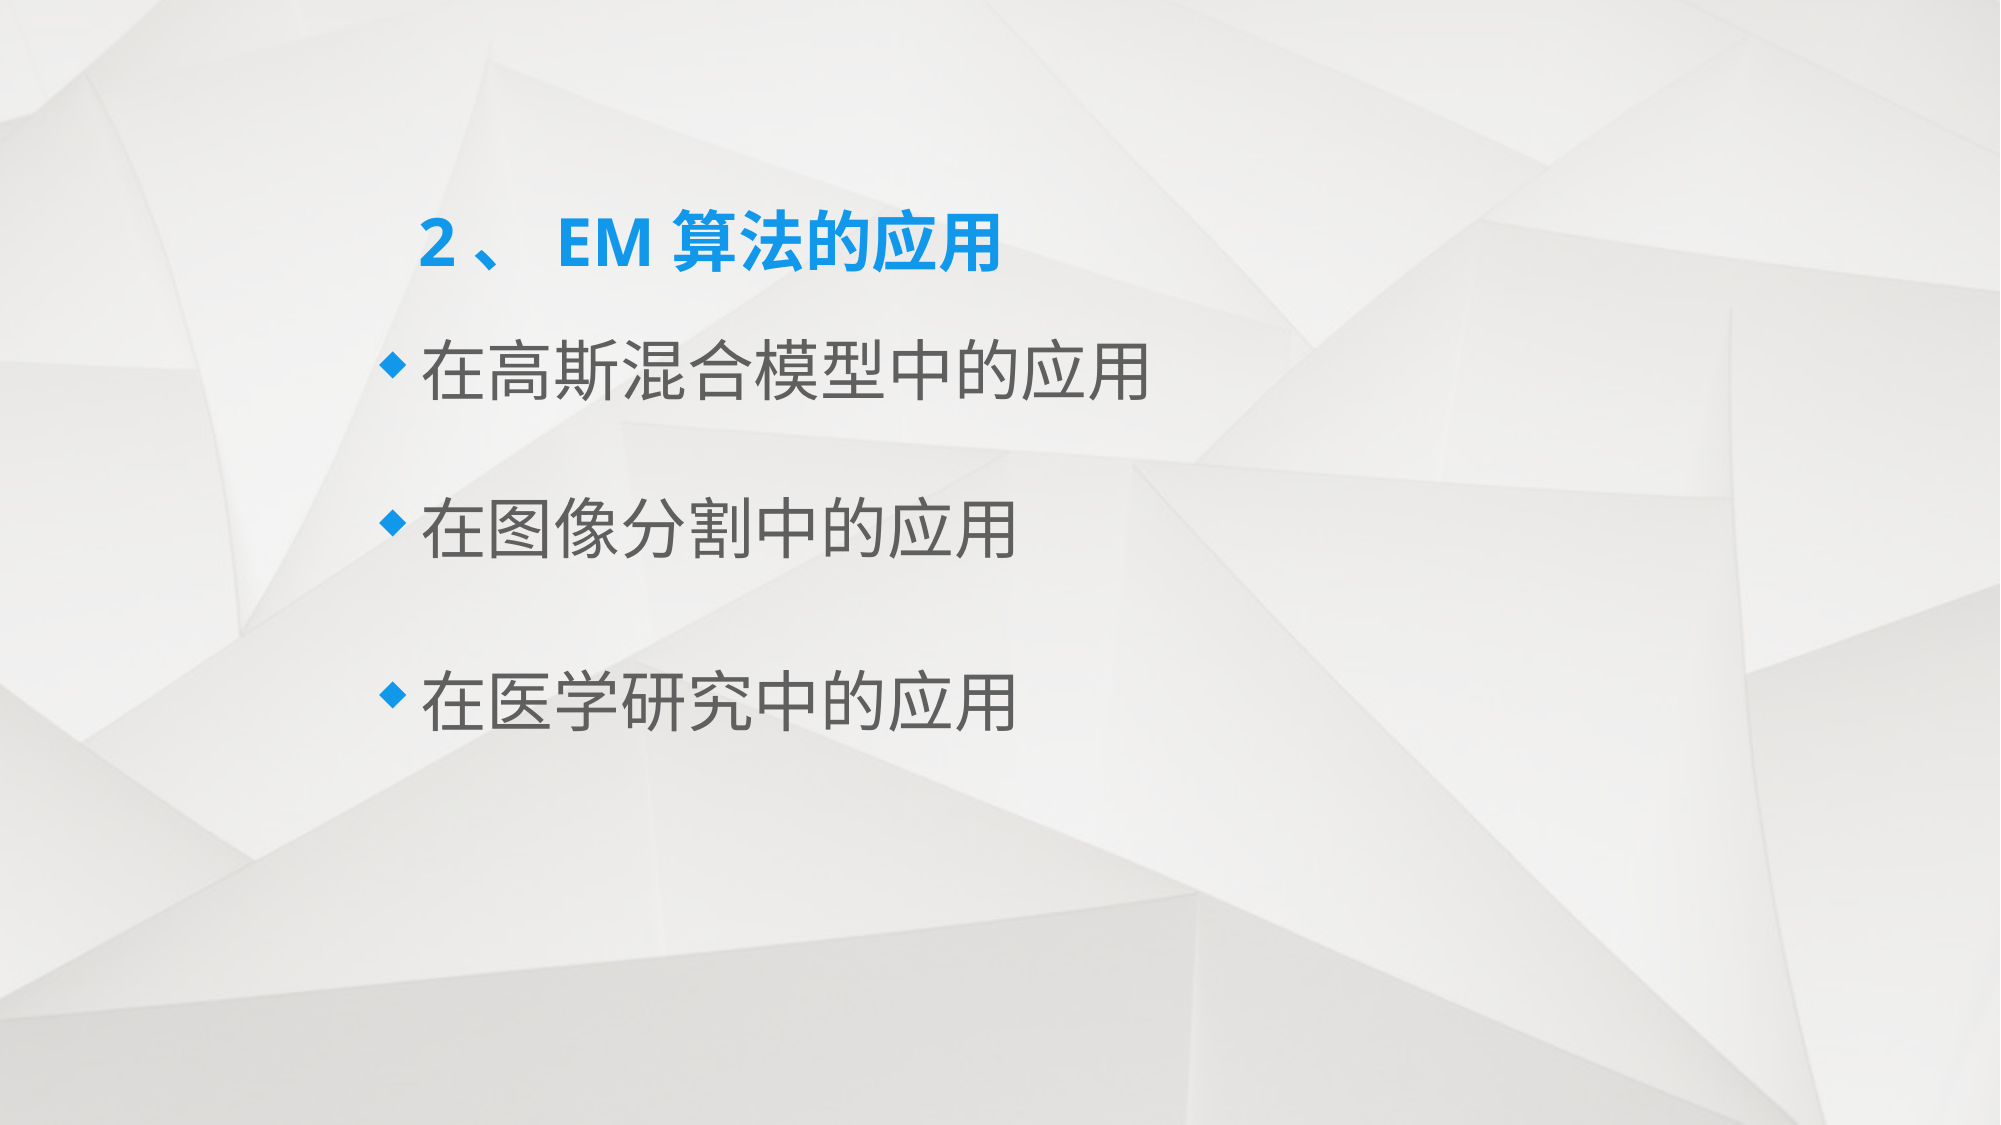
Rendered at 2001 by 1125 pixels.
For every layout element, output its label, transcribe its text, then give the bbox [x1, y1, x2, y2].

text_box 在医学研究中的应用 [361, 644, 1500, 780]
title 2、EM算法的应用 [403, 174, 1070, 289]
text_box 在图像分割中的应用 [361, 471, 1500, 607]
list 在高斯混合模型中的应用 [361, 313, 1500, 449]
